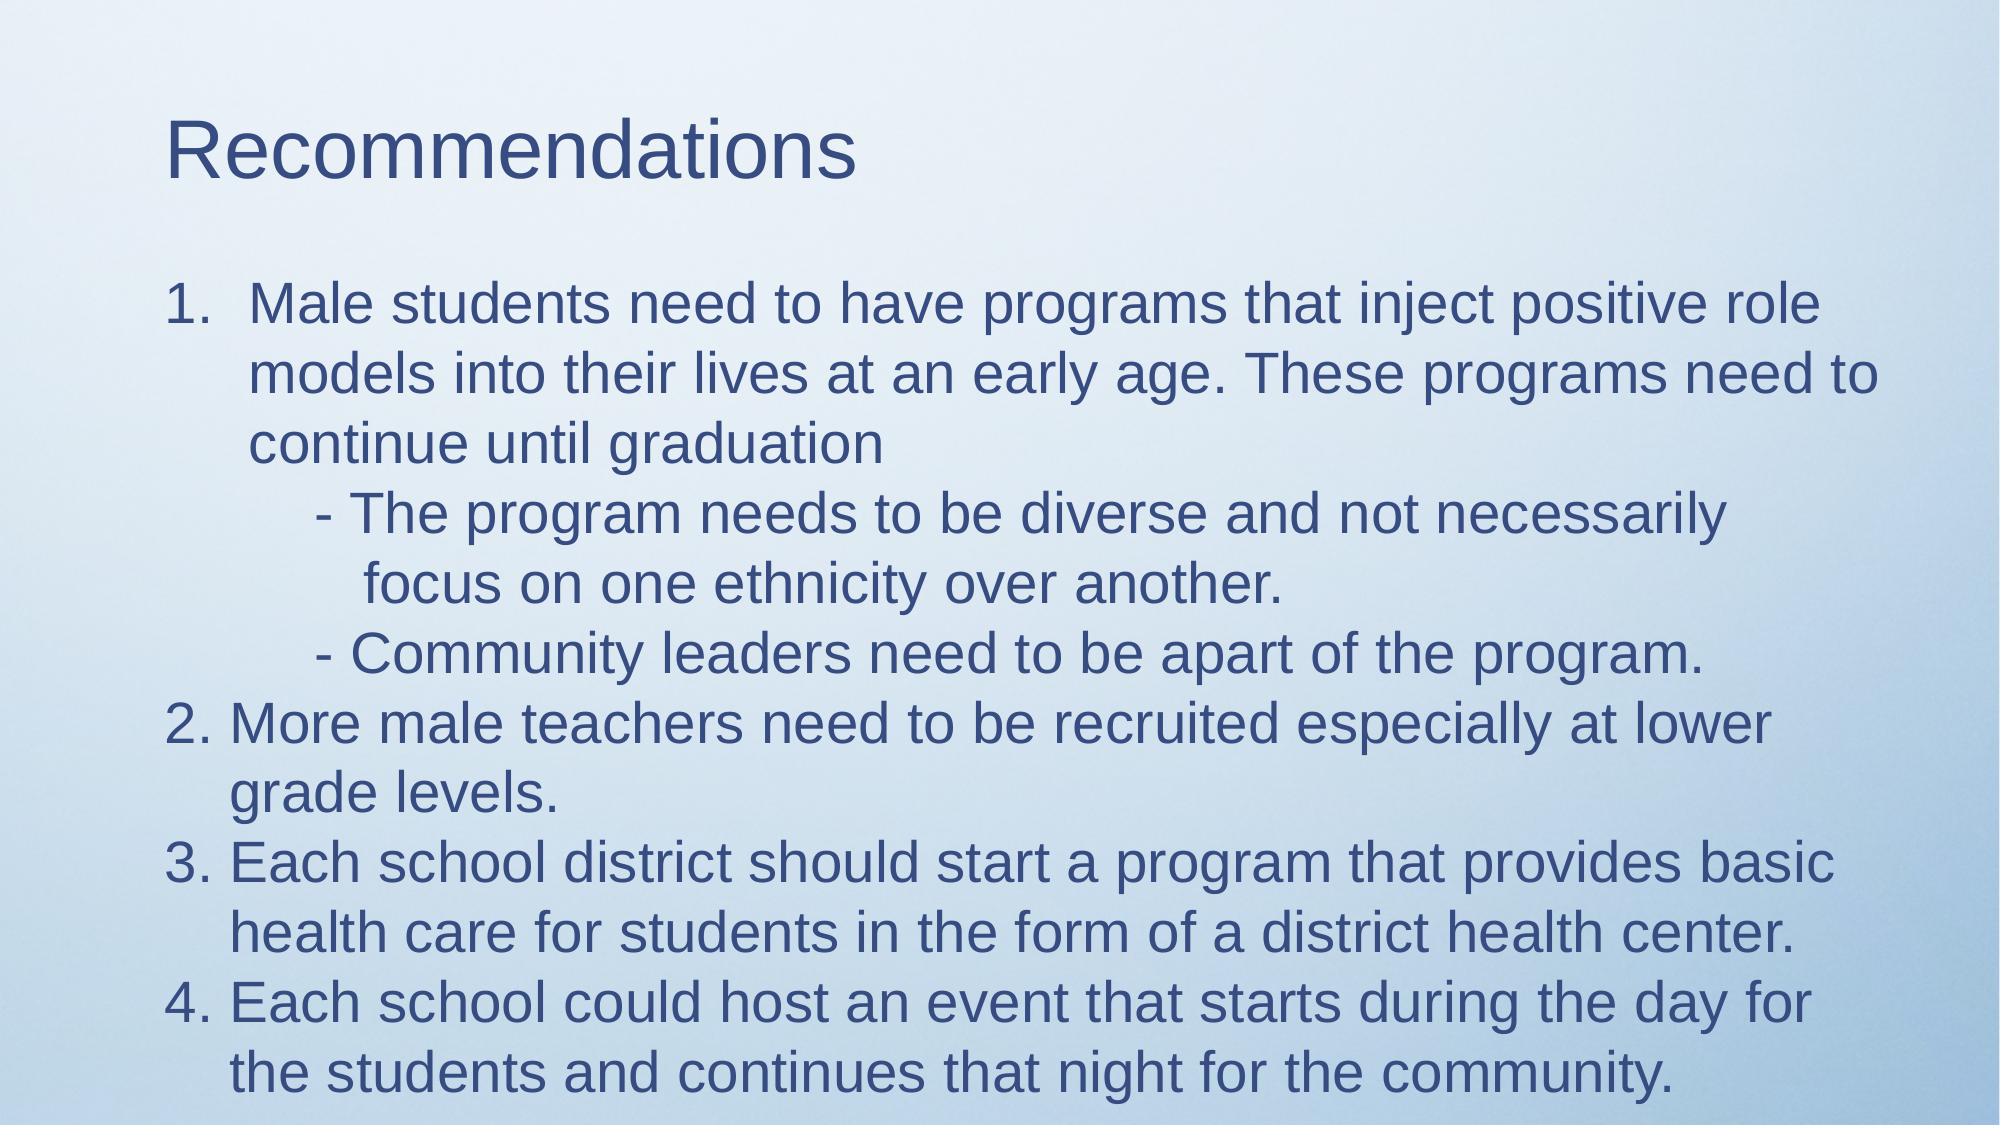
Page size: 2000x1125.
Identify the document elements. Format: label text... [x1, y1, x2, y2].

text_box Recommendations Male students need to have programs that inject positive role models into their lives at an early age. These programs need to continue until graduation - The program needs to be diverse and not necessarily focus on one ethnicity over another. - Community leaders need to be apart of the program. 2. More male teachers need to be recruited especially at lower grade levels. 3. Each school district should start a program that provides basic health care for students in the form of a district health center. 4. Each school could host an event that starts during the day for the students and continues that night for the community. [149, 87, 1913, 1112]
picture [0, 0, 2000, 1125]
